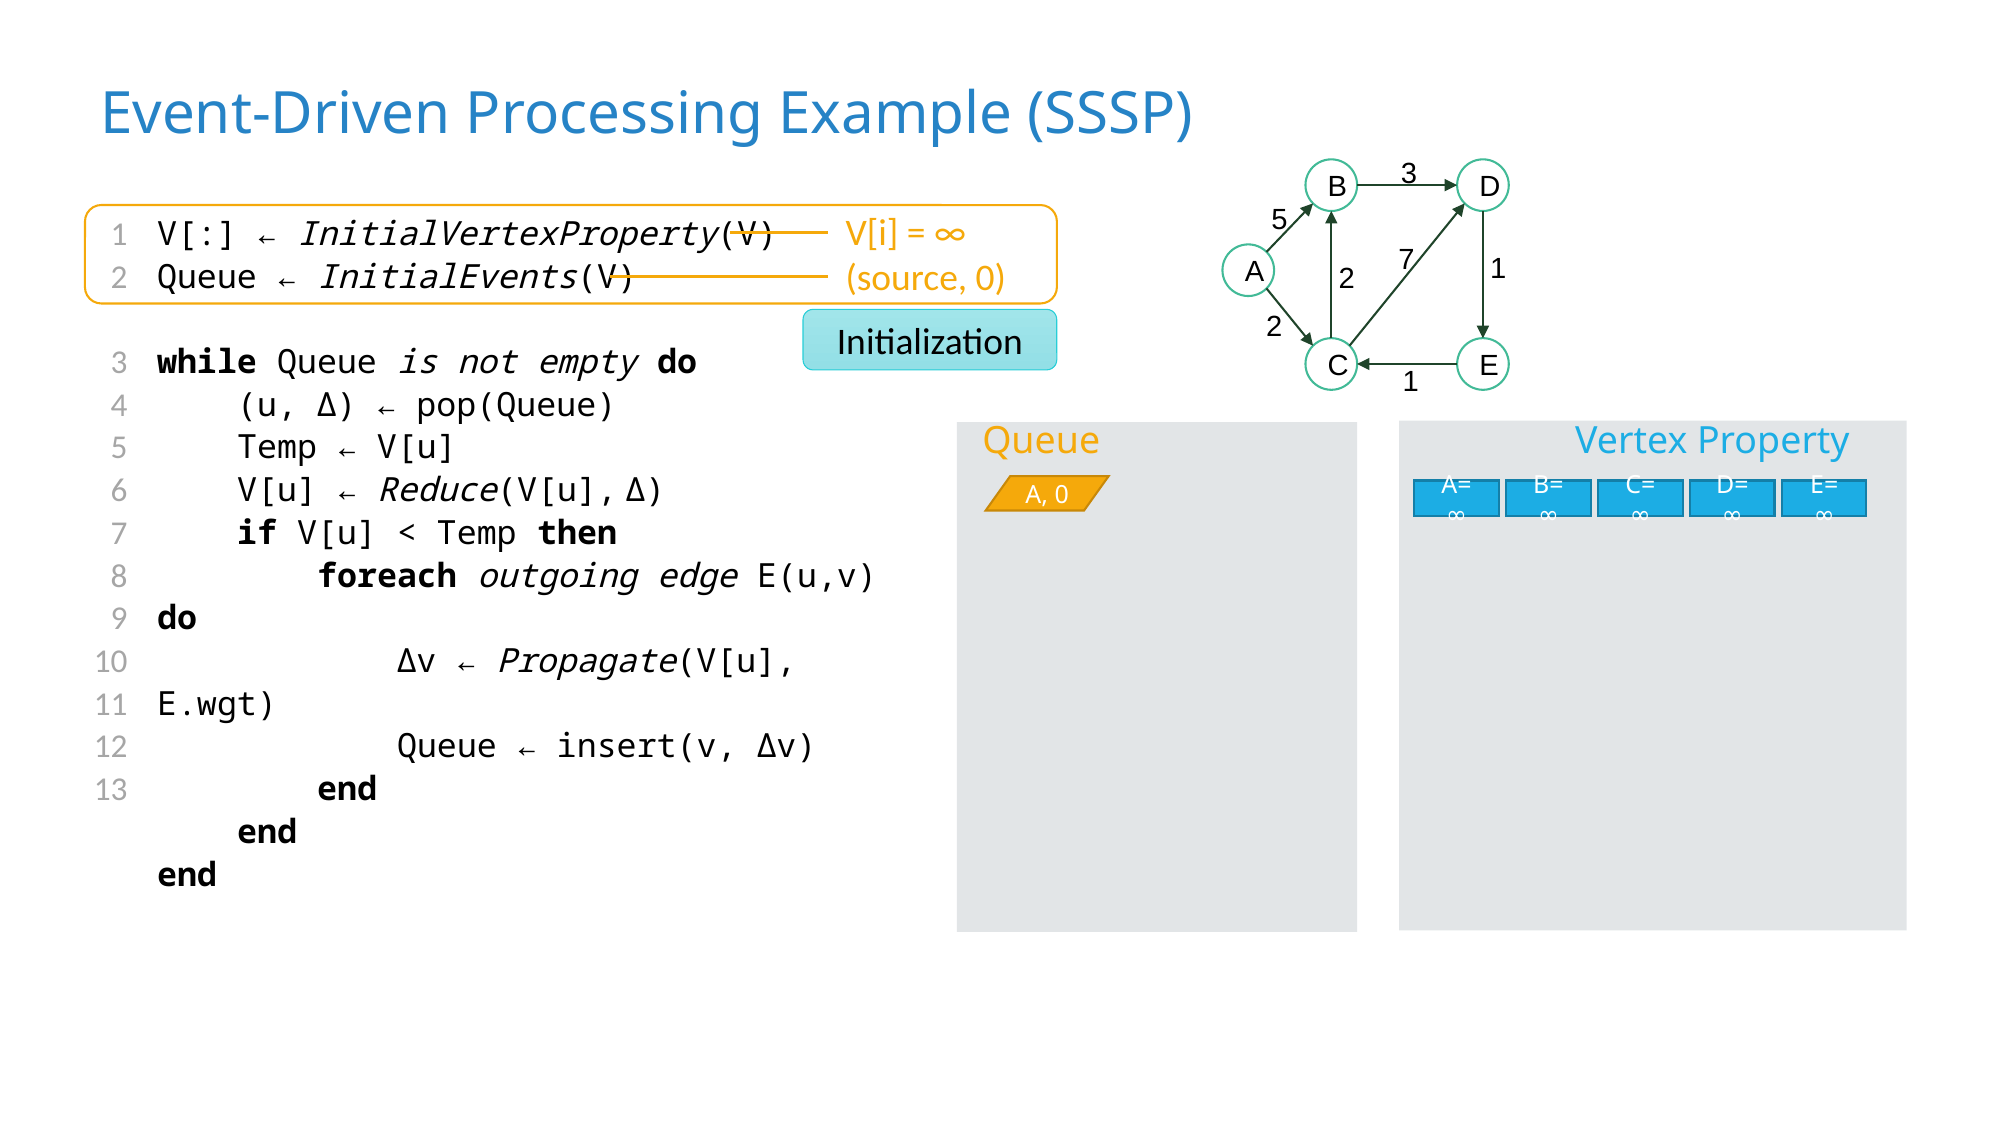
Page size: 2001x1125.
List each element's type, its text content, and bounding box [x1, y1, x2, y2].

text_box [1399, 420, 1907, 931]
text_box [956, 422, 1358, 932]
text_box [1222, 146, 1514, 406]
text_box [73, 201, 894, 821]
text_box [1414, 480, 1867, 517]
text_box Initialization [894, 308, 1058, 371]
text_box V[i] = ∞ (source, 0) [830, 200, 1022, 306]
text_box Vertex Property [1560, 408, 1867, 469]
text_box A, 0 [983, 475, 1111, 512]
text_box [1022, 204, 1058, 305]
text_box Queue [967, 408, 1116, 469]
title Event-Driven Processing Example (SSSP) [85, 66, 1907, 163]
